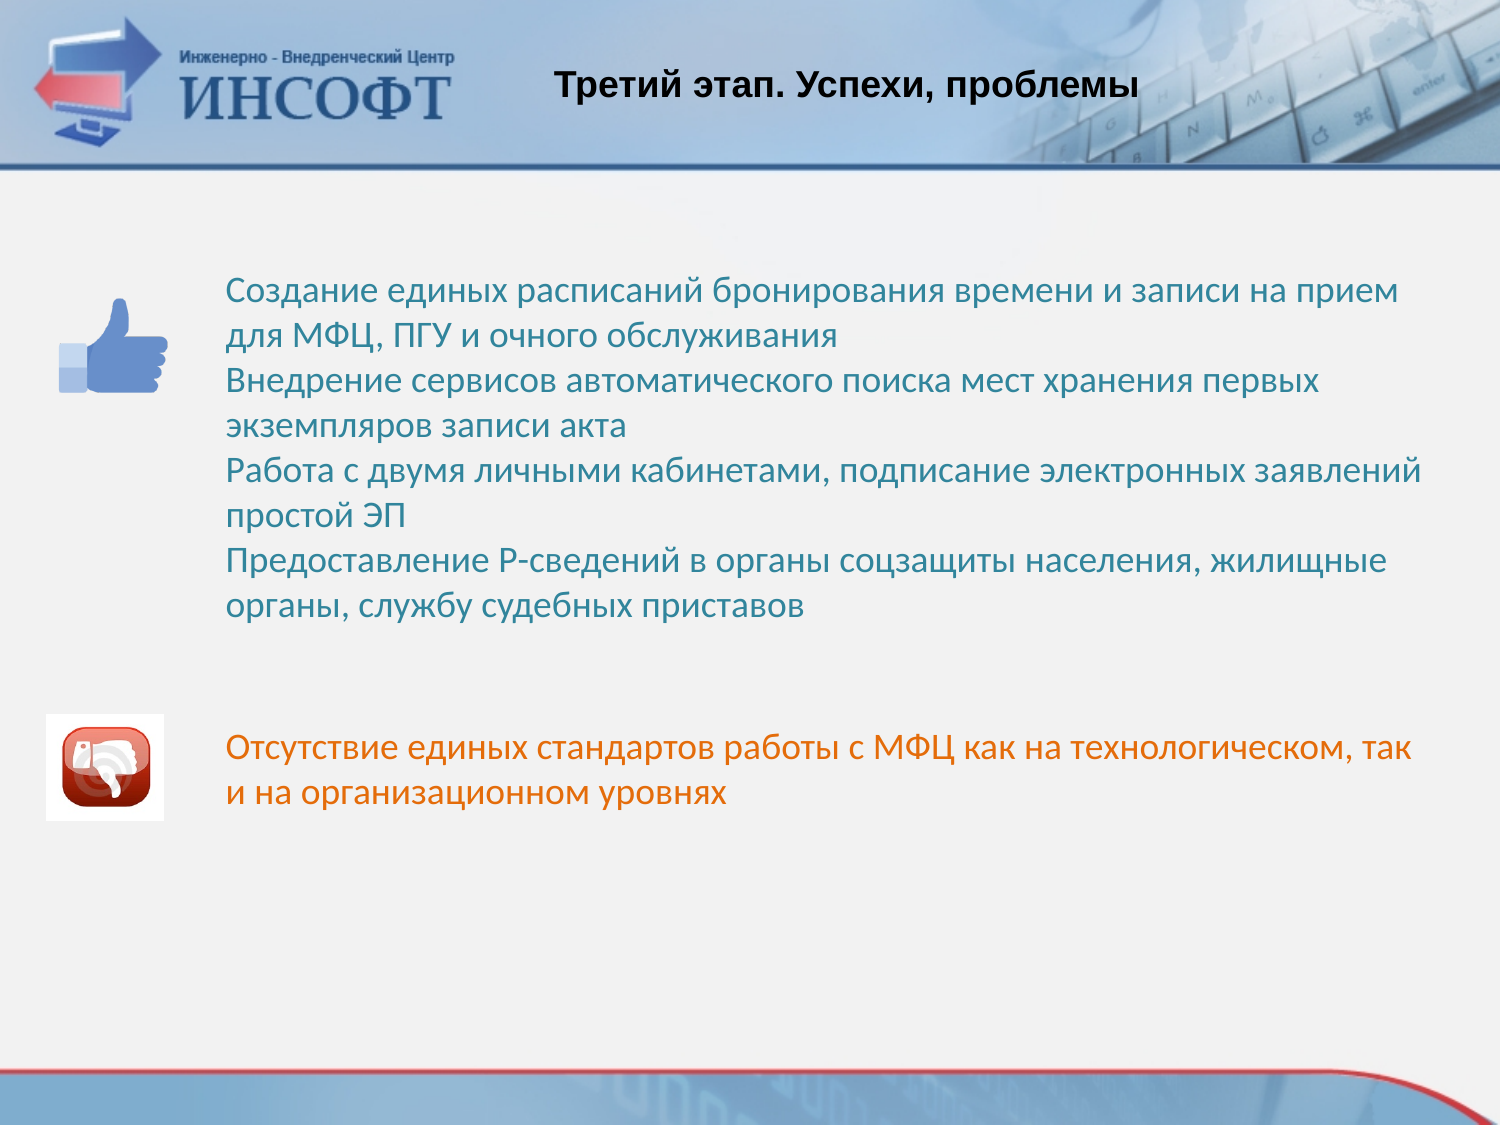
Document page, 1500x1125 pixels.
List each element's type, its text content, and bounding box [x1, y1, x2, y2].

text_box Создание единых расписаний бронирования времени и записи на прием для МФЦ, ПГУ и очного обслуживания Внедрение сервисов автоматического поиска мест хранения первых экземпляров записи акта Работа с двумя личными кабинетами, подписание электронных заявлений простой ЭП Предоставление Р-сведений в органы соцзащиты населения, жилищные органы, службу судебных приставов [210, 257, 1465, 633]
text_box Отсутствие единых стандартов работы с МФЦ как на технологическом, так и на организационном уровнях [210, 714, 1442, 820]
text_box Третий этап. Успехи, проблемы [539, 53, 1477, 113]
picture [0, 0, 1500, 1125]
